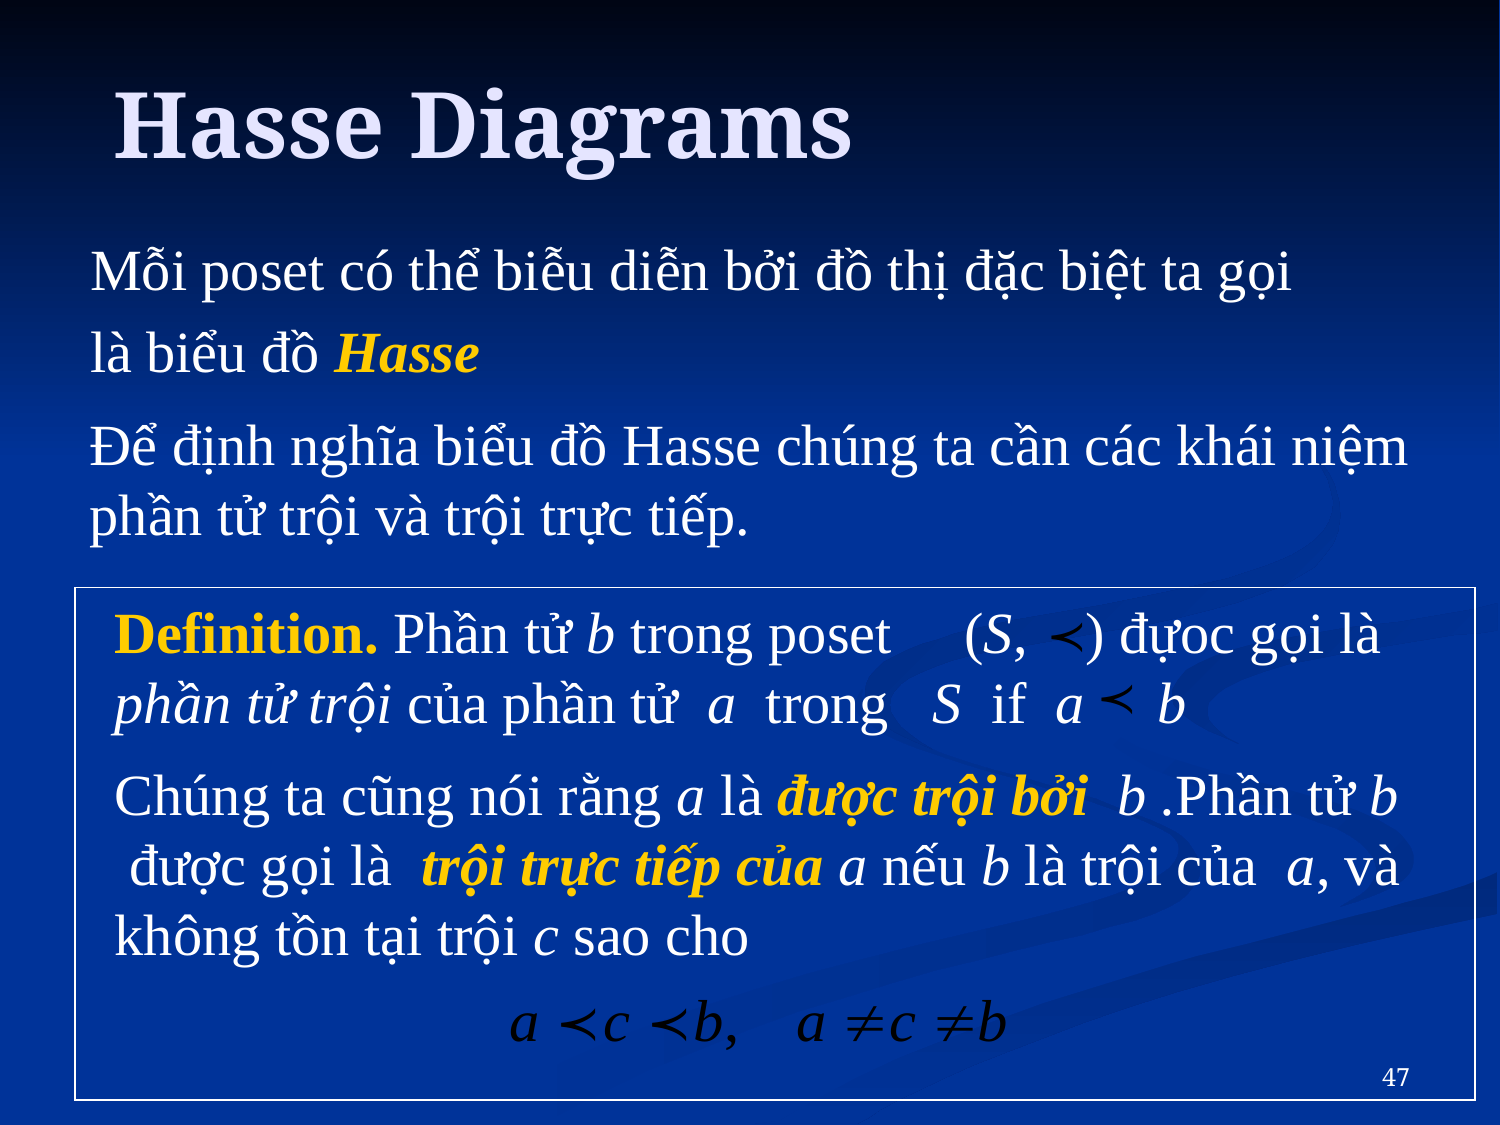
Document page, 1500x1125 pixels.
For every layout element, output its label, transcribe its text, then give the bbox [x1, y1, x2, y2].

text_box Để định nghĩa biểu đồ Hasse chúng ta cần các khái niệm phần tử trội và trội trực tiếp. [74, 399, 1425, 576]
title Hasse Diagrams [74, 44, 1426, 200]
slide_number 47 [1074, 1024, 1426, 1104]
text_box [99, 587, 1451, 763]
list Mỗi poset có thể biễu diễn bởi đồ thị đặc biệt ta gọi là biểu đồ Hasse [74, 224, 1363, 388]
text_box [499, 987, 1022, 1067]
text_box [75, 587, 1475, 1100]
